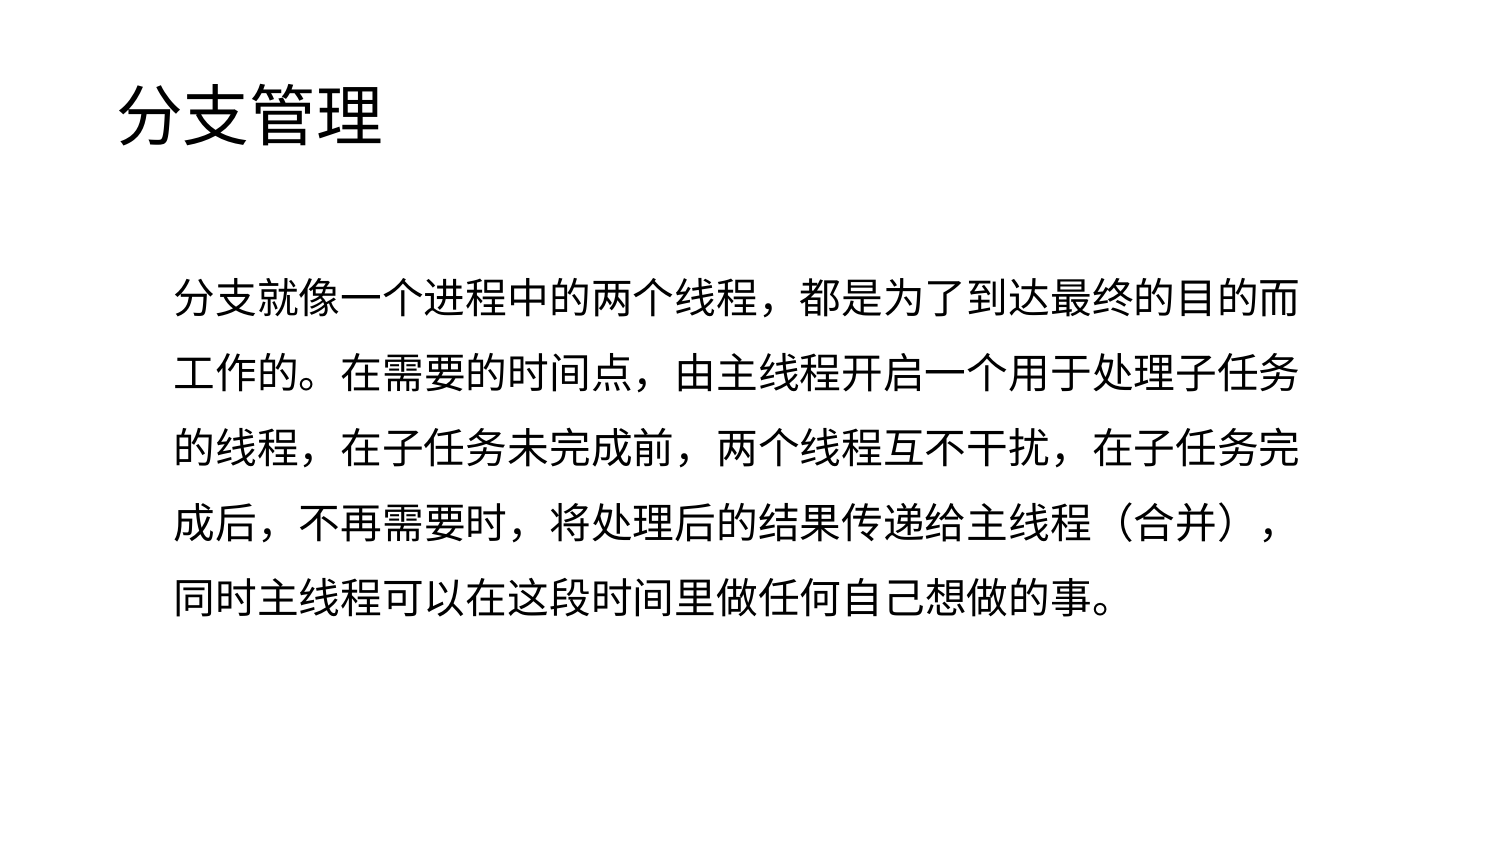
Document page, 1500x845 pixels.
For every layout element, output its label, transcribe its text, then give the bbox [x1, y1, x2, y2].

text_box 分支管理 [101, 66, 399, 161]
text_box 分支就像一个进程中的两个线程，都是为了到达最终的目的而工作的。在需要的时间点，由主线程开启一个用于处理子任务的线程，在子任务未完成前，两个线程互不干扰，在子任务完成后，不再需要时，将处理后的结果传递给主线程（合并），同时主线程可以在这段时间里做任何自己想做的事。 [158, 239, 1347, 630]
